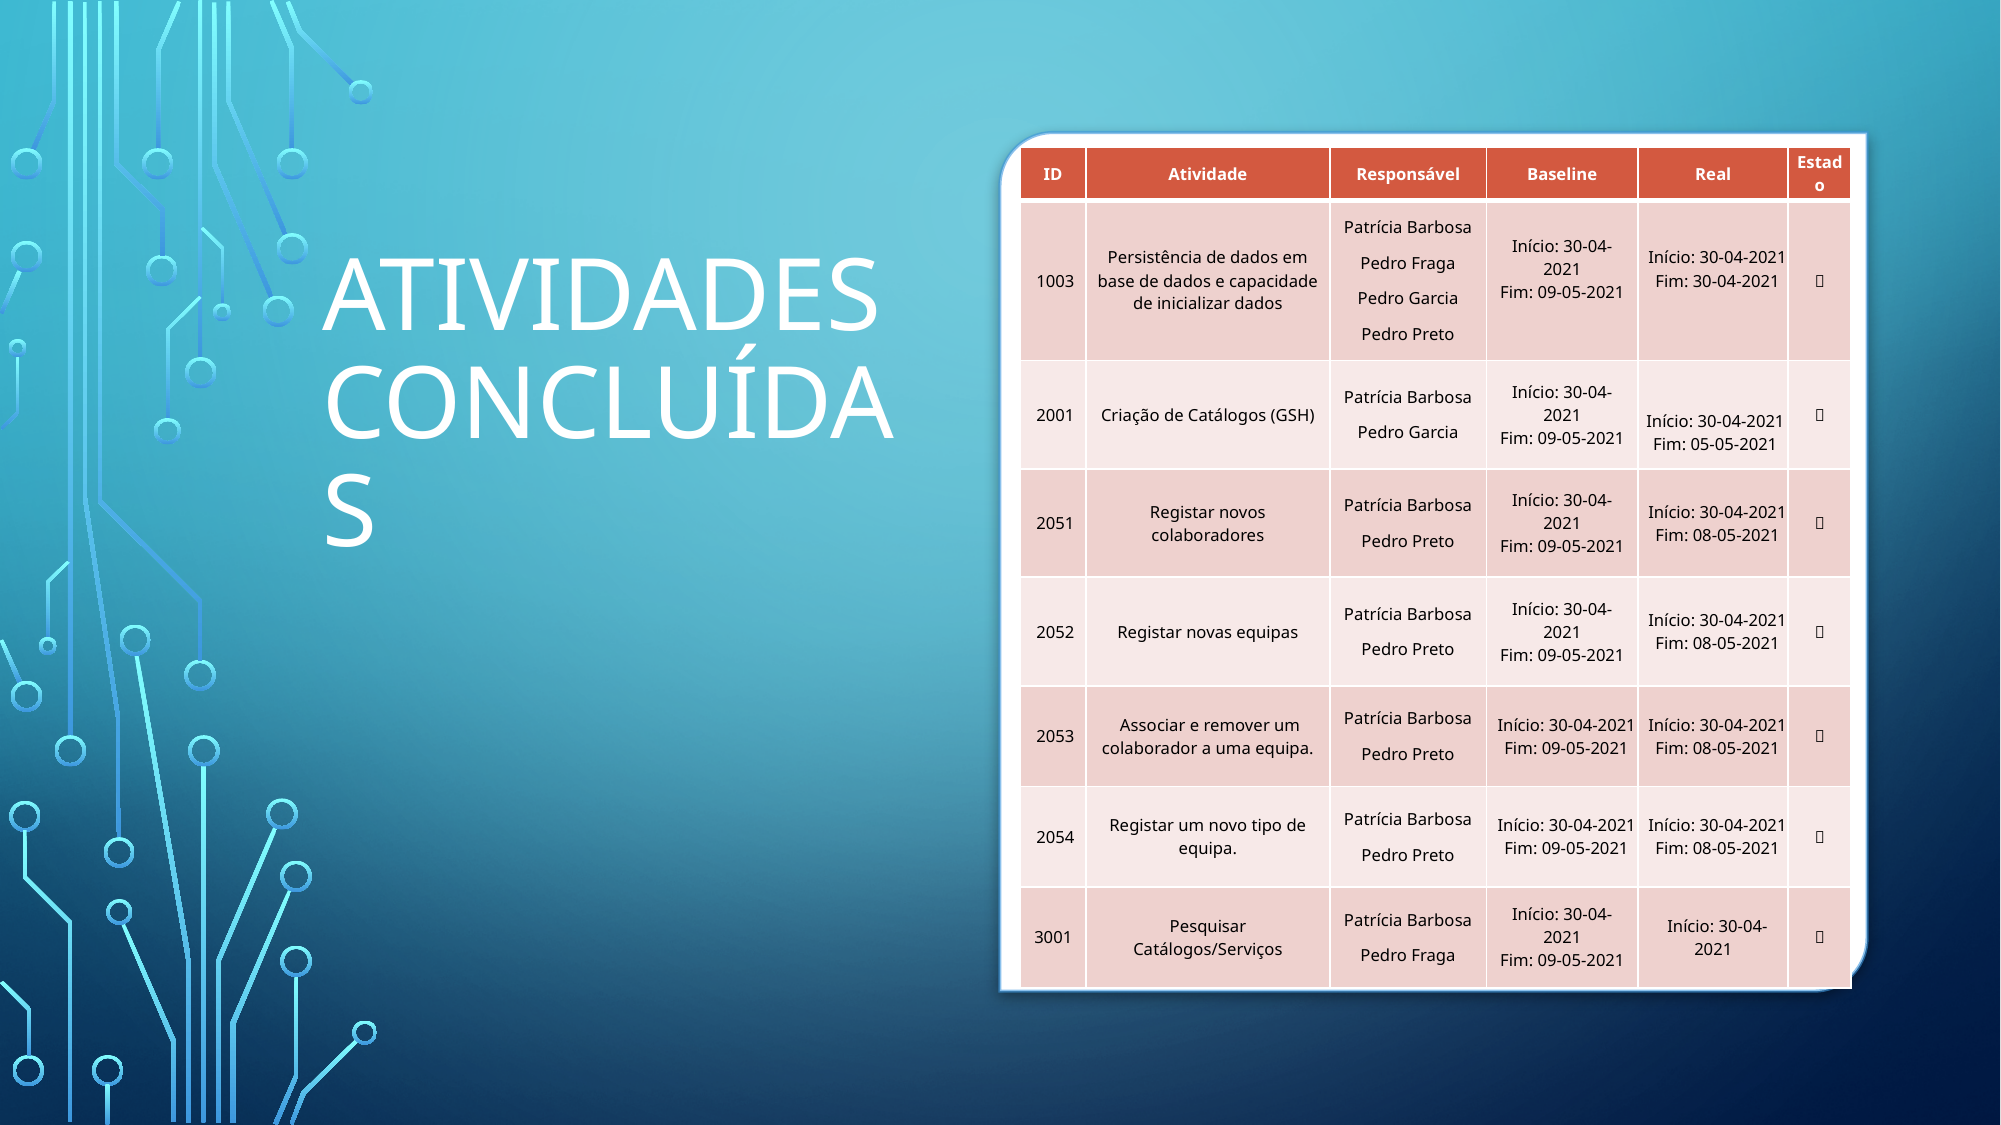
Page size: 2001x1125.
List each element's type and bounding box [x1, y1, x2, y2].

text_box [0, 0, 379, 1125]
picture [379, 0, 2000, 1125]
